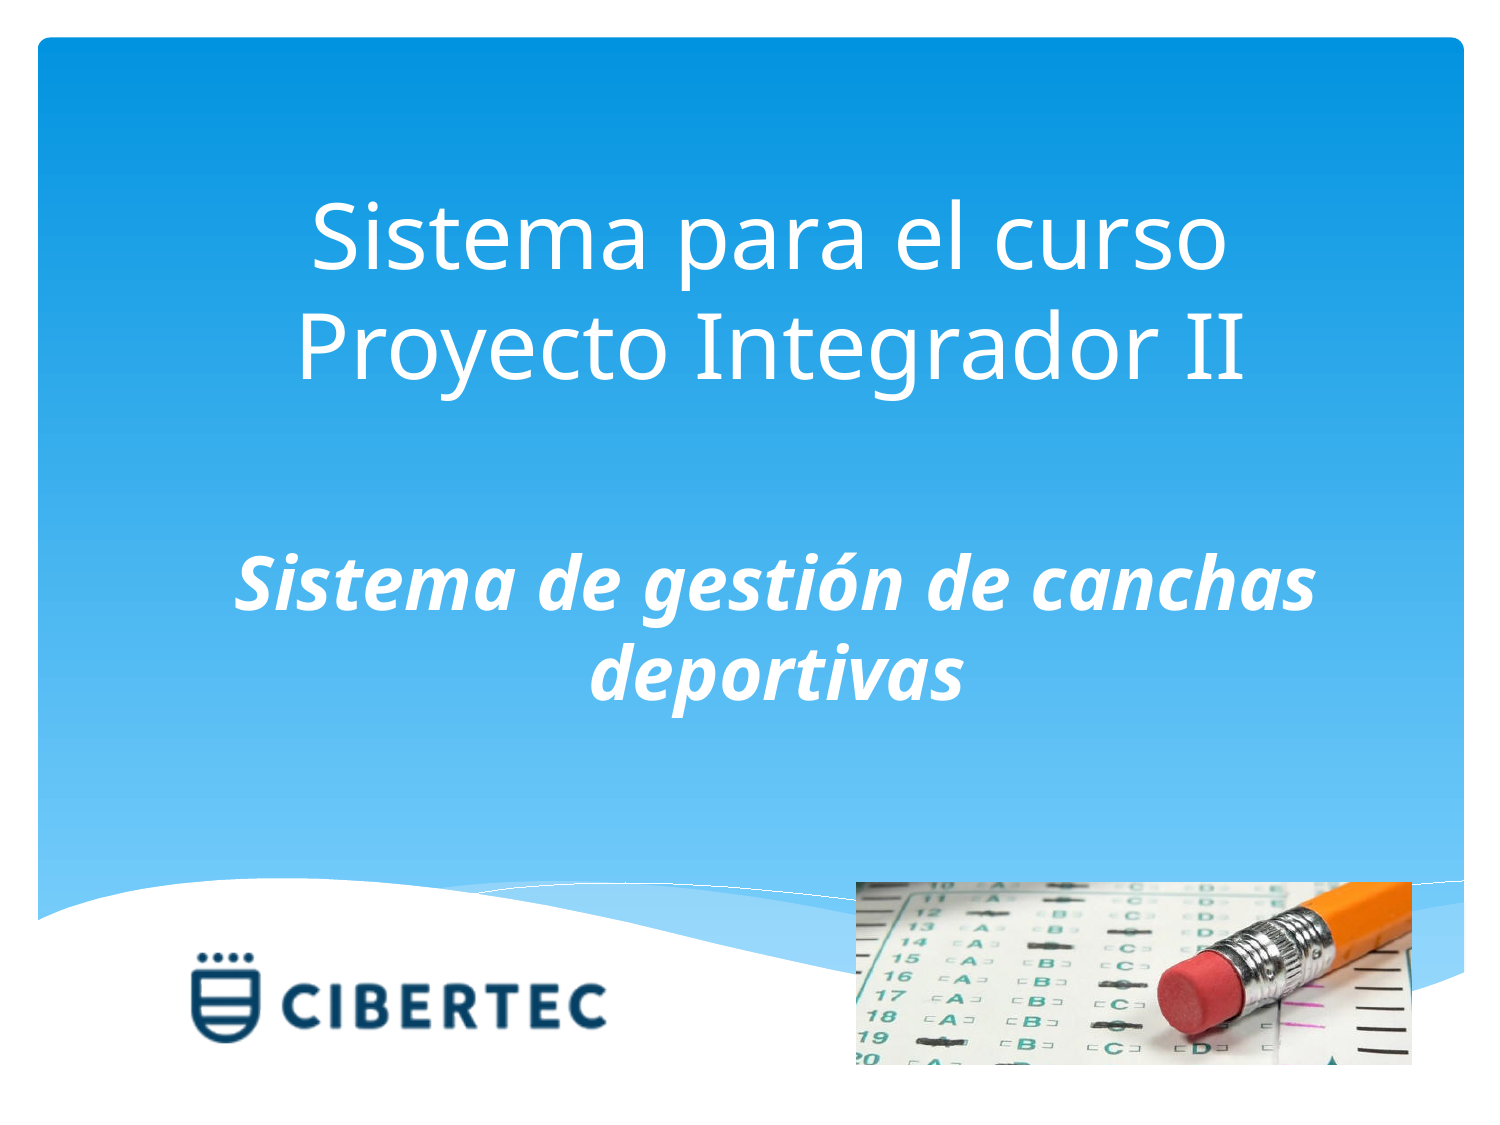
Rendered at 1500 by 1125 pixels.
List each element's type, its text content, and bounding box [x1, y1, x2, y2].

text_box Sistema de gestión de canchas deportivas [139, 430, 1415, 723]
title Sistema para el curso Proyecto Integrador II [133, 113, 1409, 406]
picture [855, 882, 1412, 1065]
picture [182, 936, 620, 1060]
